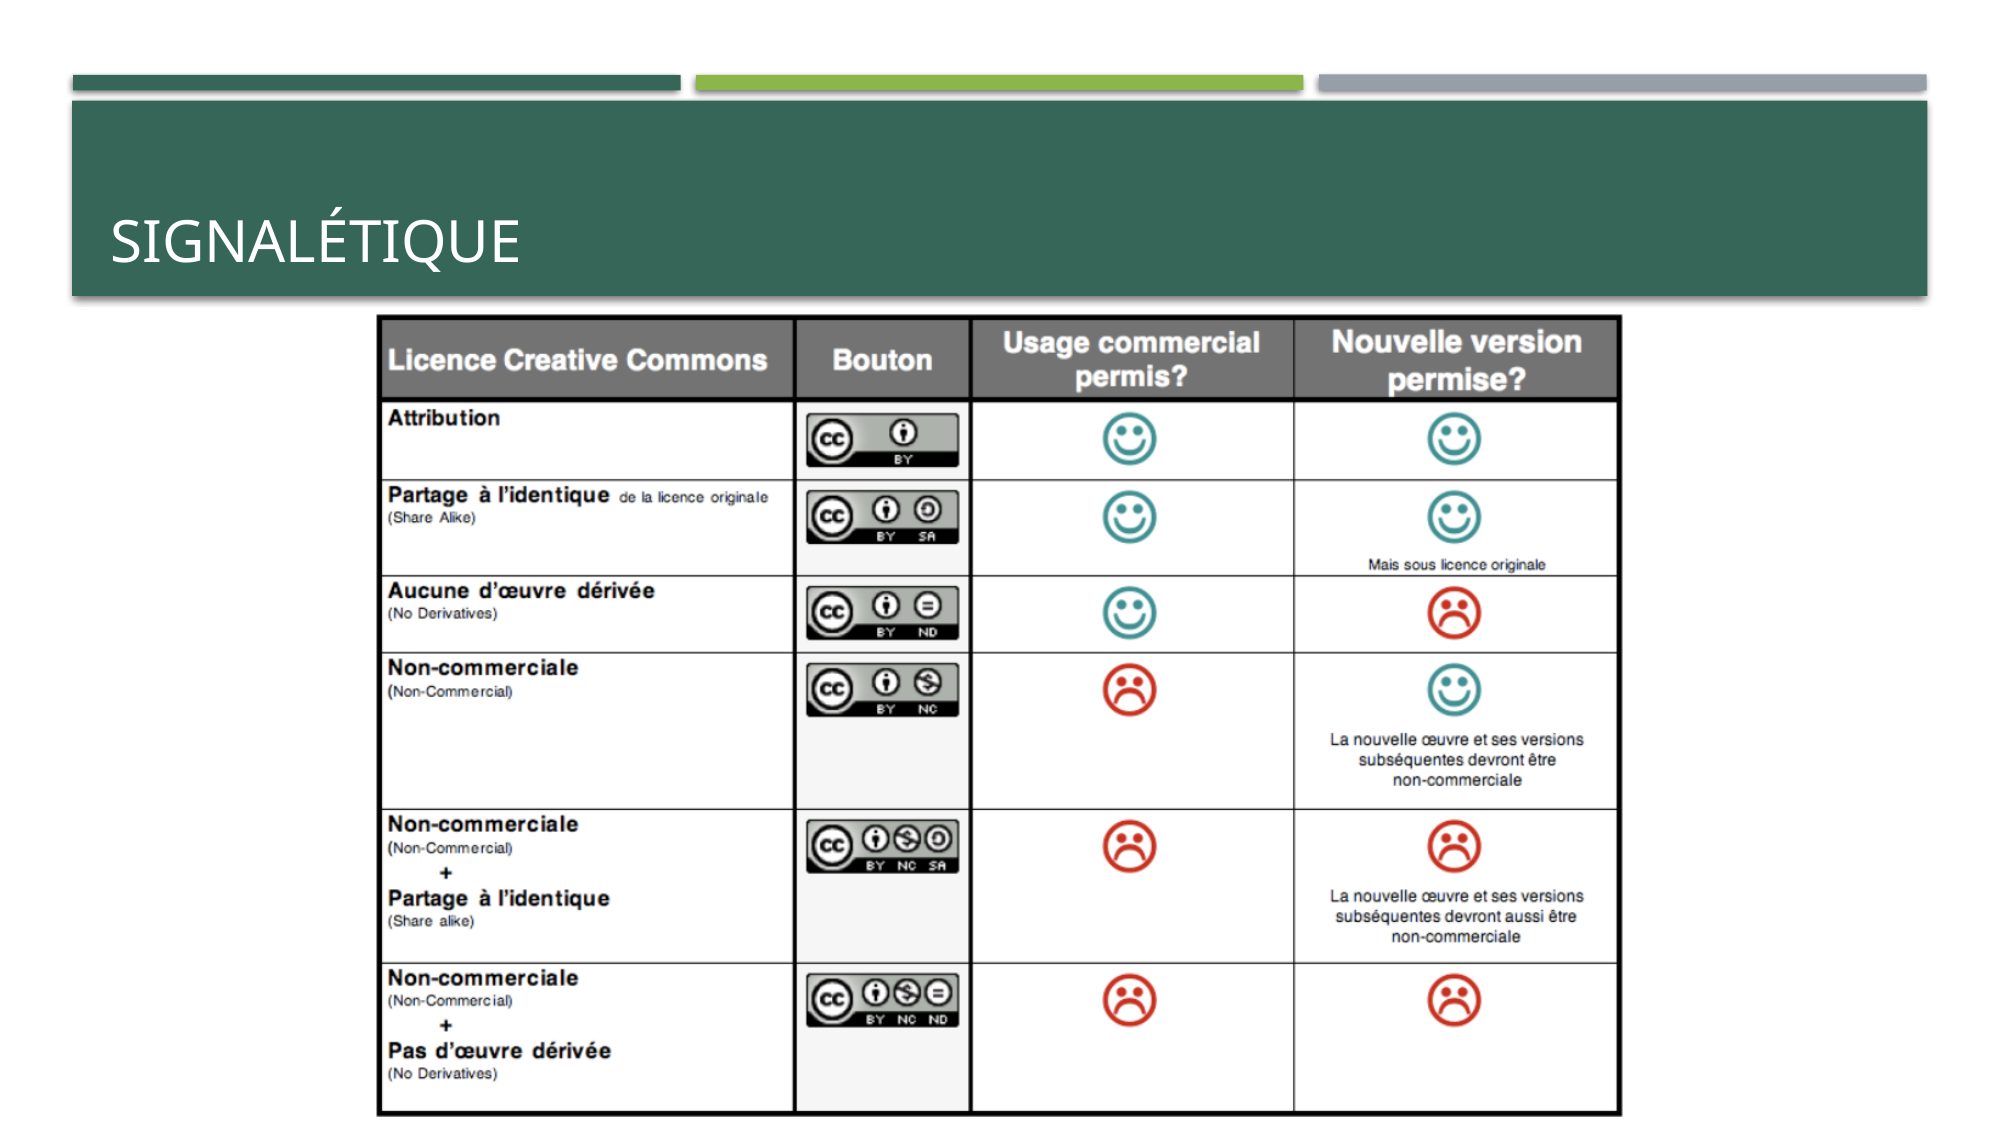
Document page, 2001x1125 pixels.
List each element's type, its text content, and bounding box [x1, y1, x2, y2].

title signalétique [95, 115, 1905, 282]
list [376, 313, 1624, 1118]
